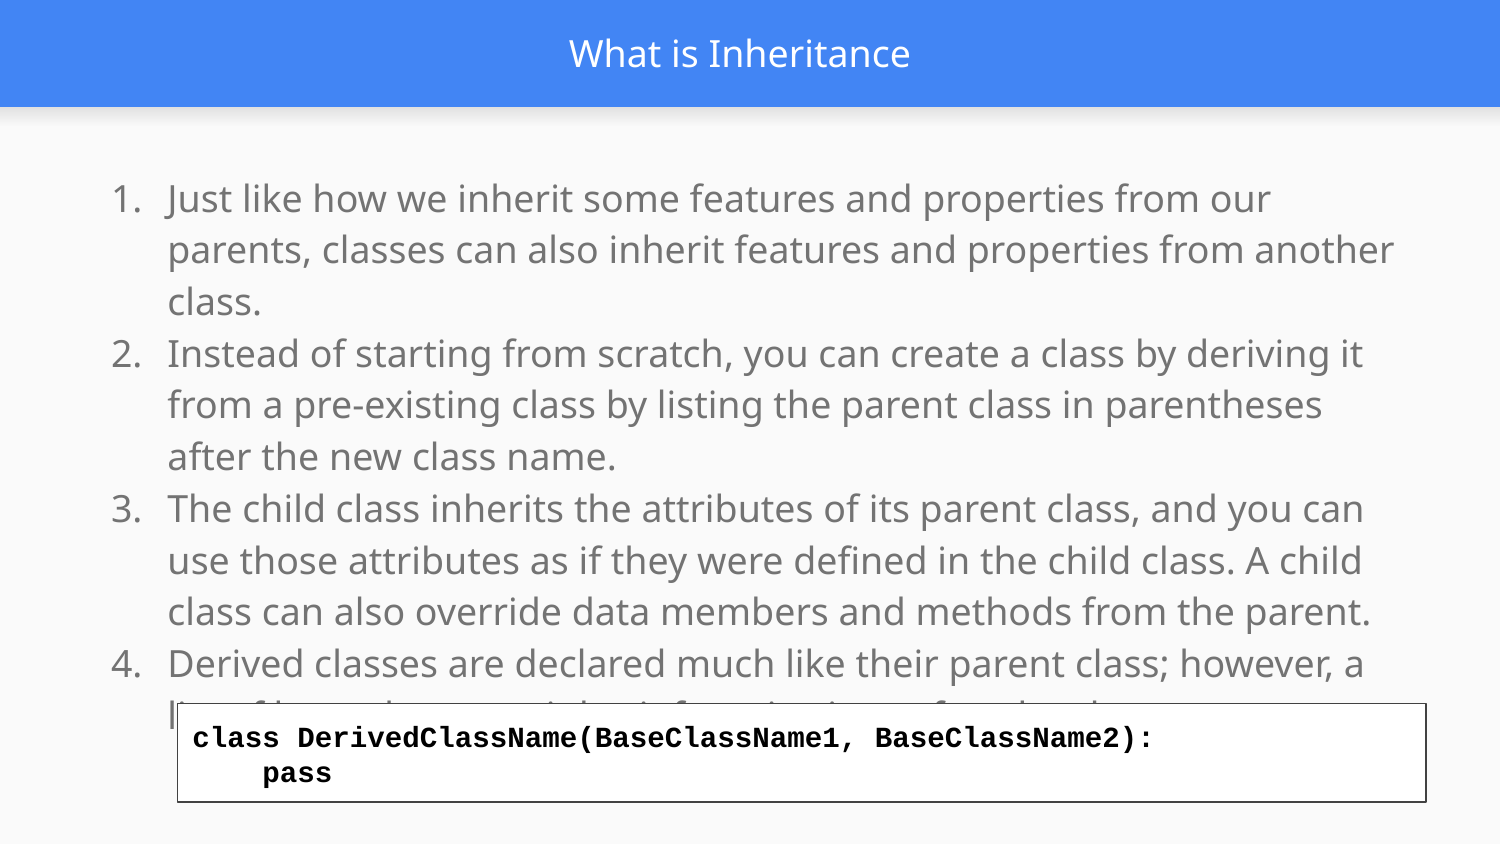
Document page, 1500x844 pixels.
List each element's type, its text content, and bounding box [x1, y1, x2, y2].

text_box class DerivedClassName(BaseClassName1, BaseClassName2): pass [177, 703, 1427, 803]
title What is Inheritance [16, 2, 1464, 102]
list Just like how we inherit some features and properties from our parents, classes can also inherit features and properties from another class. Instead of starting from scratch, you can create a class by deriving it from a pre-existing class by listing the parent class in parentheses after the new class name. The child class inherits the attributes of its parent class, and you can use those attributes as if they were defined in the child class. A child class can also override data members and methods from the parent. Derived classes are declared much like their parent class; however, a list of base classes to inherit from is given after the class name − [77, 152, 1427, 810]
